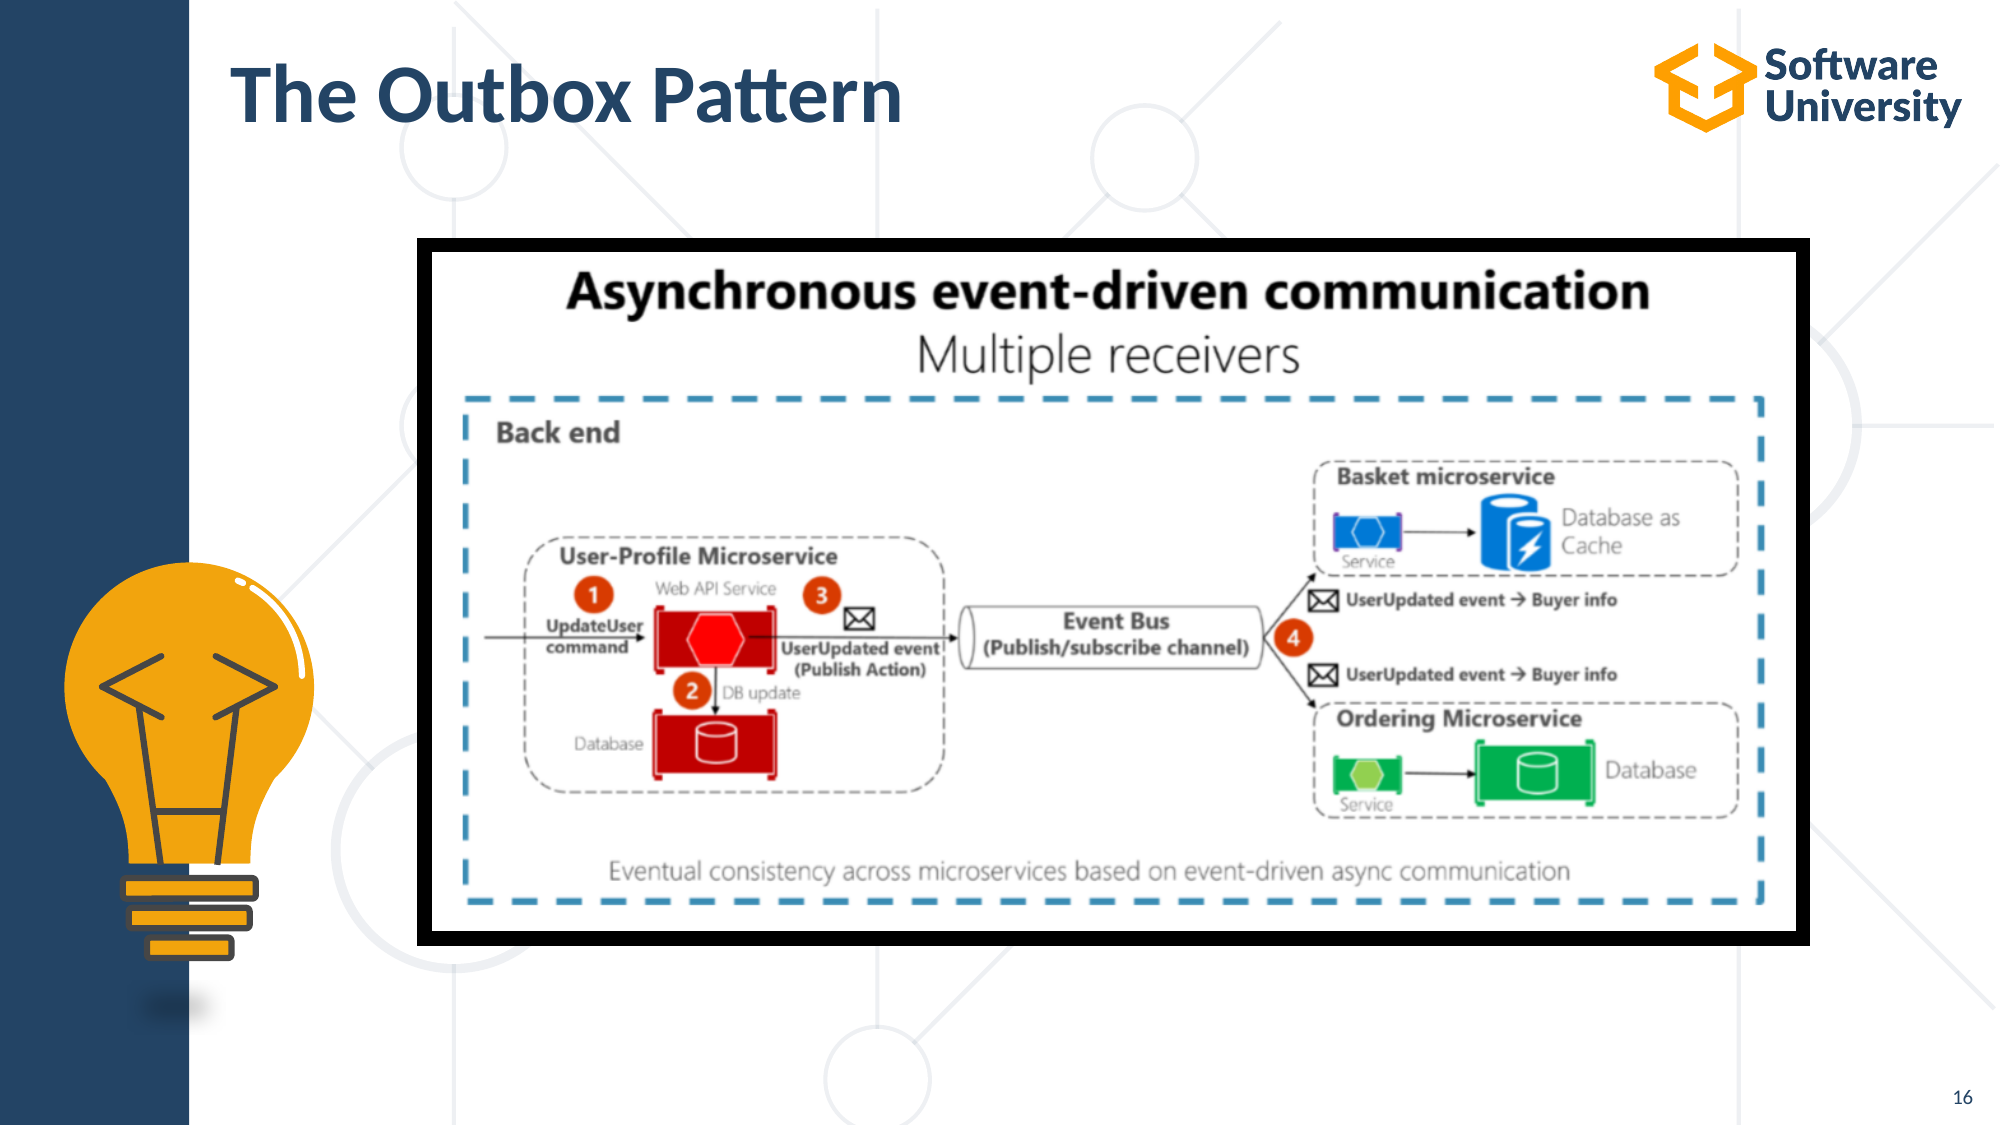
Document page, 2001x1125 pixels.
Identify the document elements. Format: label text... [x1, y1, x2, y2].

picture [431, 252, 1796, 932]
picture [1641, 31, 1973, 145]
slide_number 16 [1927, 1067, 1989, 1117]
title The Outbox Pattern [212, 16, 1628, 162]
